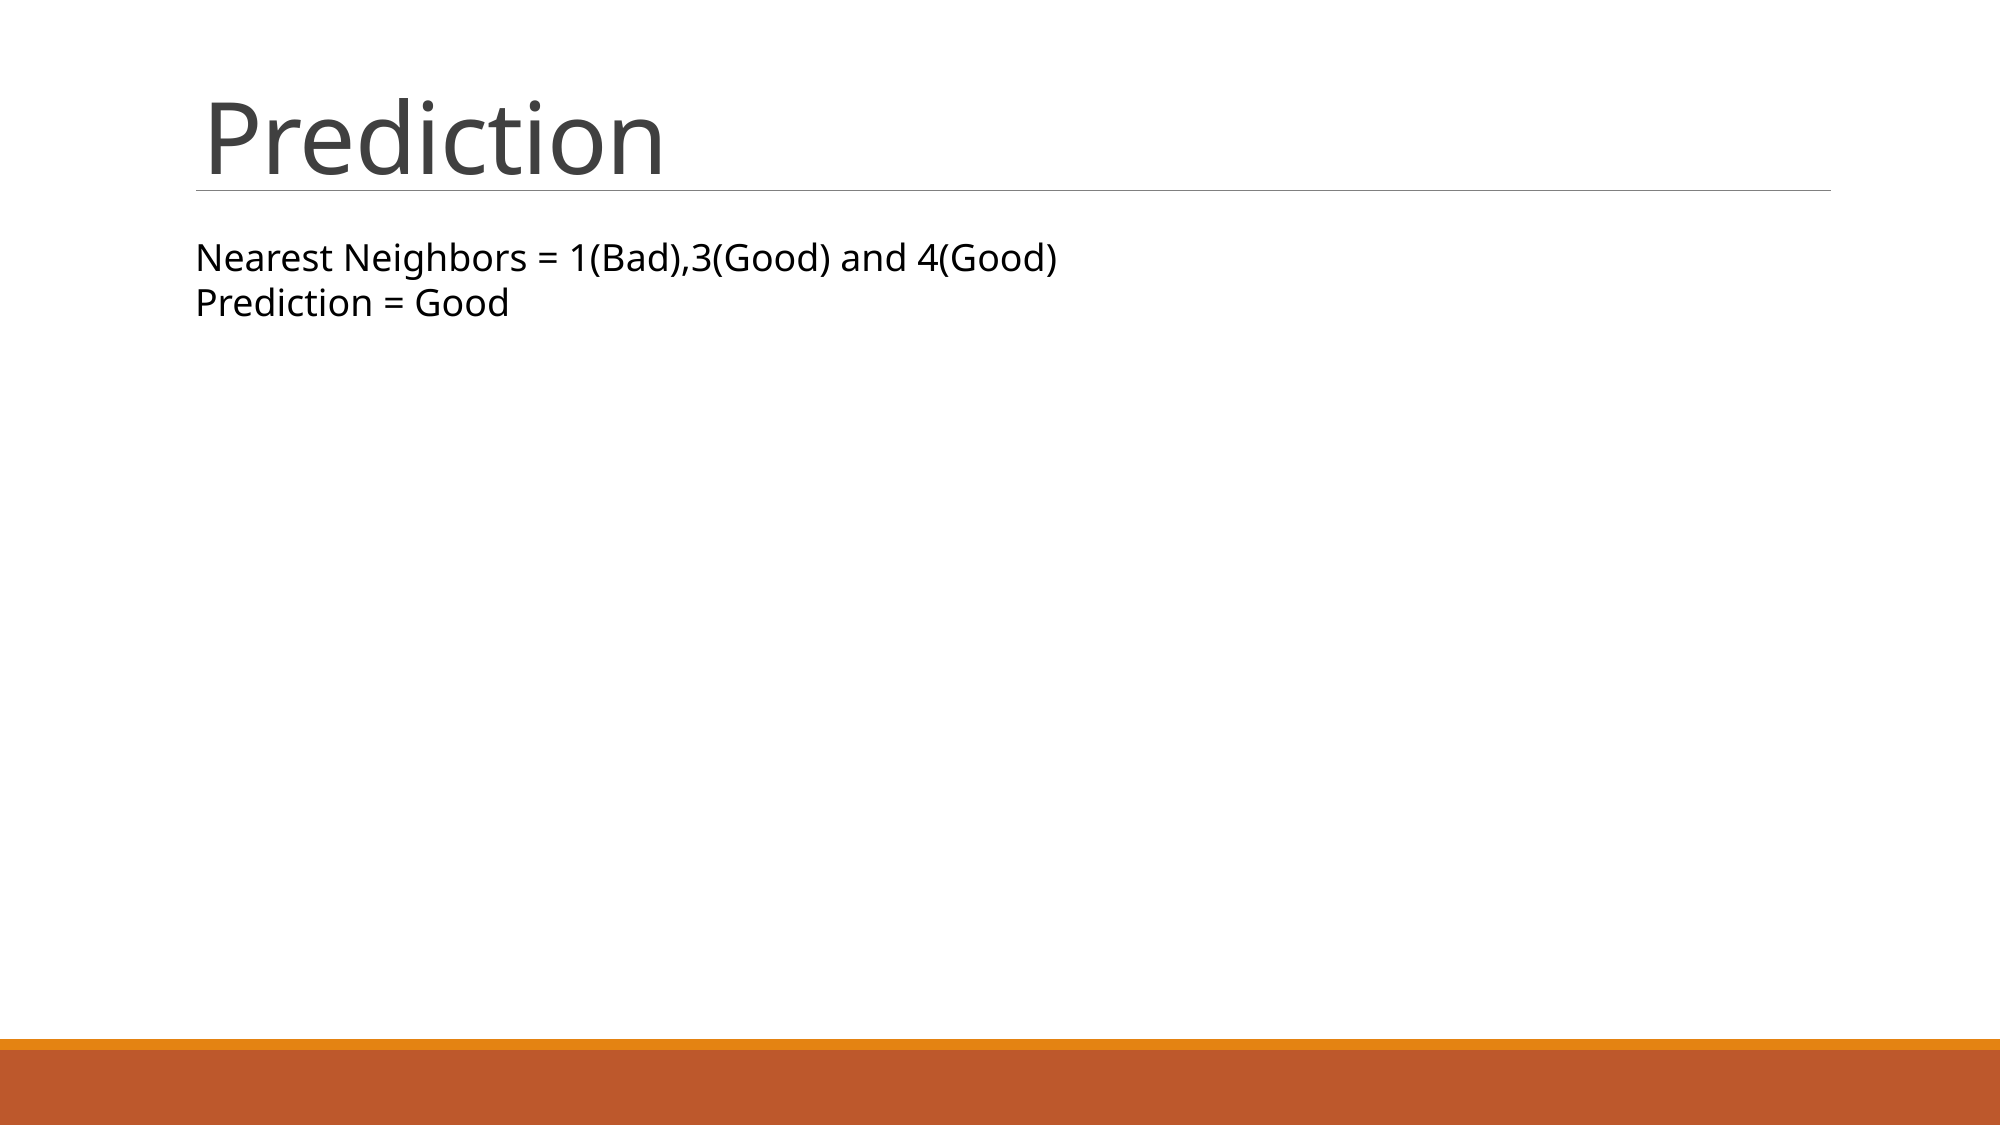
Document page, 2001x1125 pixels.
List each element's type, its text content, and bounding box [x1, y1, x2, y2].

title Prediction [187, 15, 1538, 203]
text_box Nearest Neighbors = 1(Bad),3(Good) and 4(Good) Prediction = Good [187, 226, 1339, 332]
